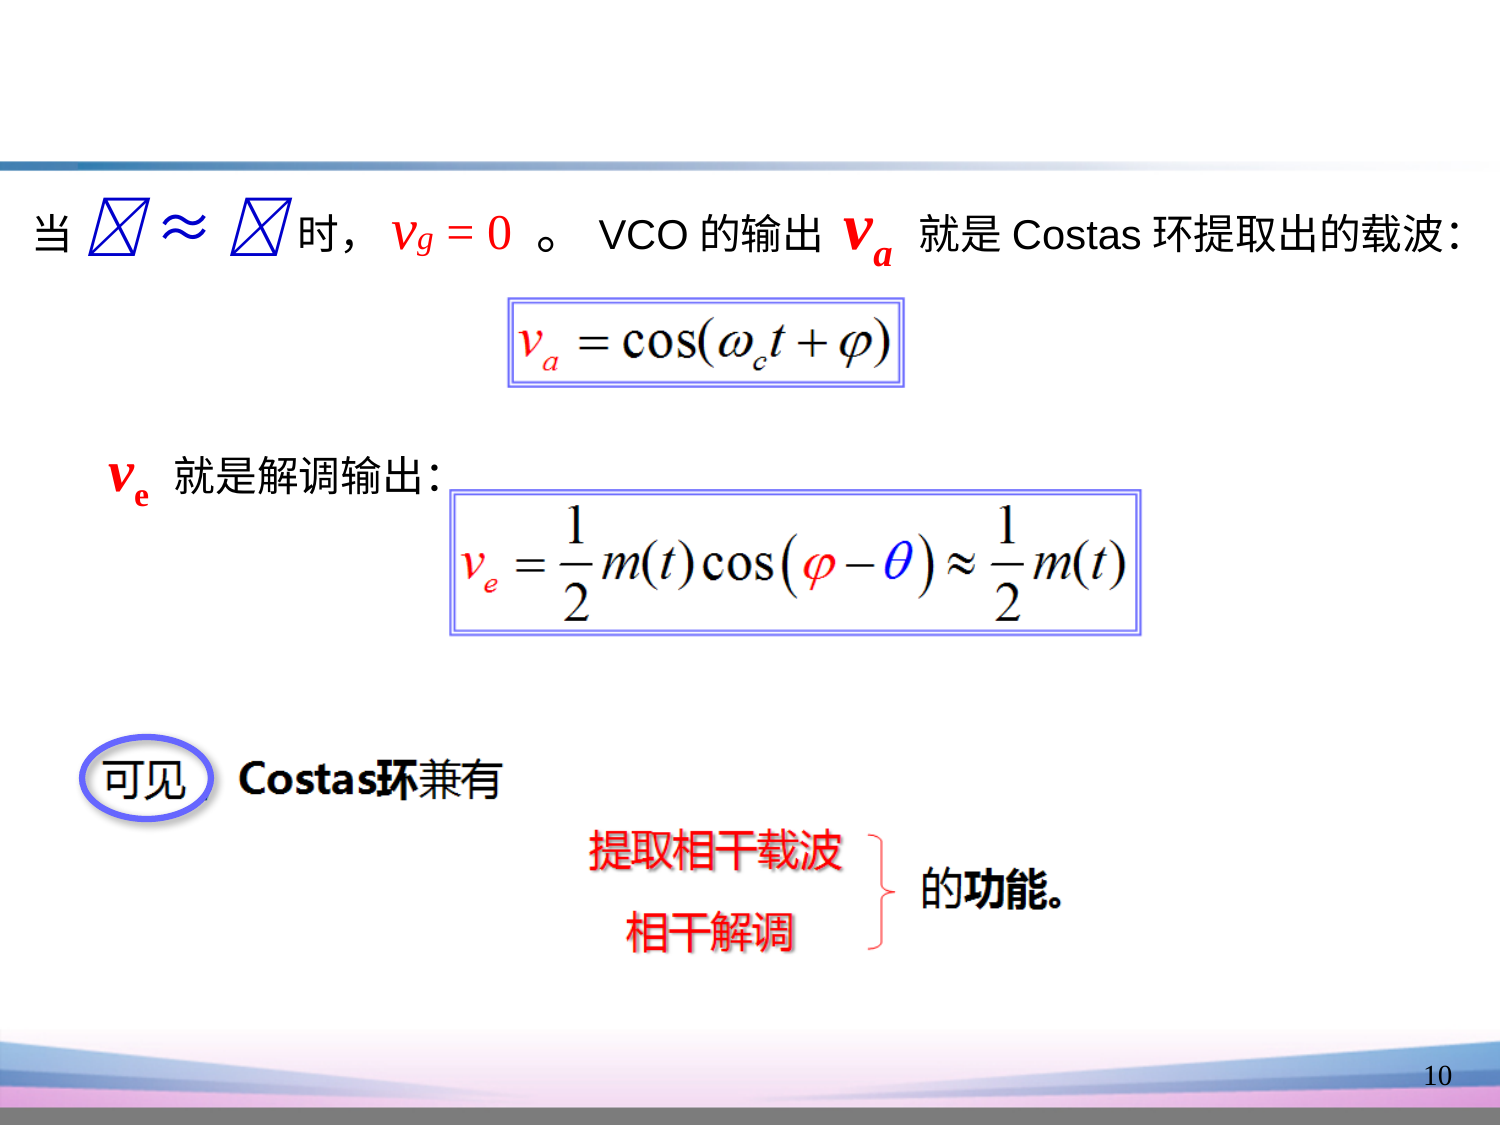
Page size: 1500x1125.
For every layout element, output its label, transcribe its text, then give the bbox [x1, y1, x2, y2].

picture [0, 0, 1500, 1125]
text_box 当  ≈  时，vg = 0 。VCO的输出 va 就是Costas环提取出的载波： [16, 175, 1500, 282]
text_box ve 就是解调输出： [93, 425, 844, 521]
slide_number 10 [1154, 1023, 1468, 1100]
